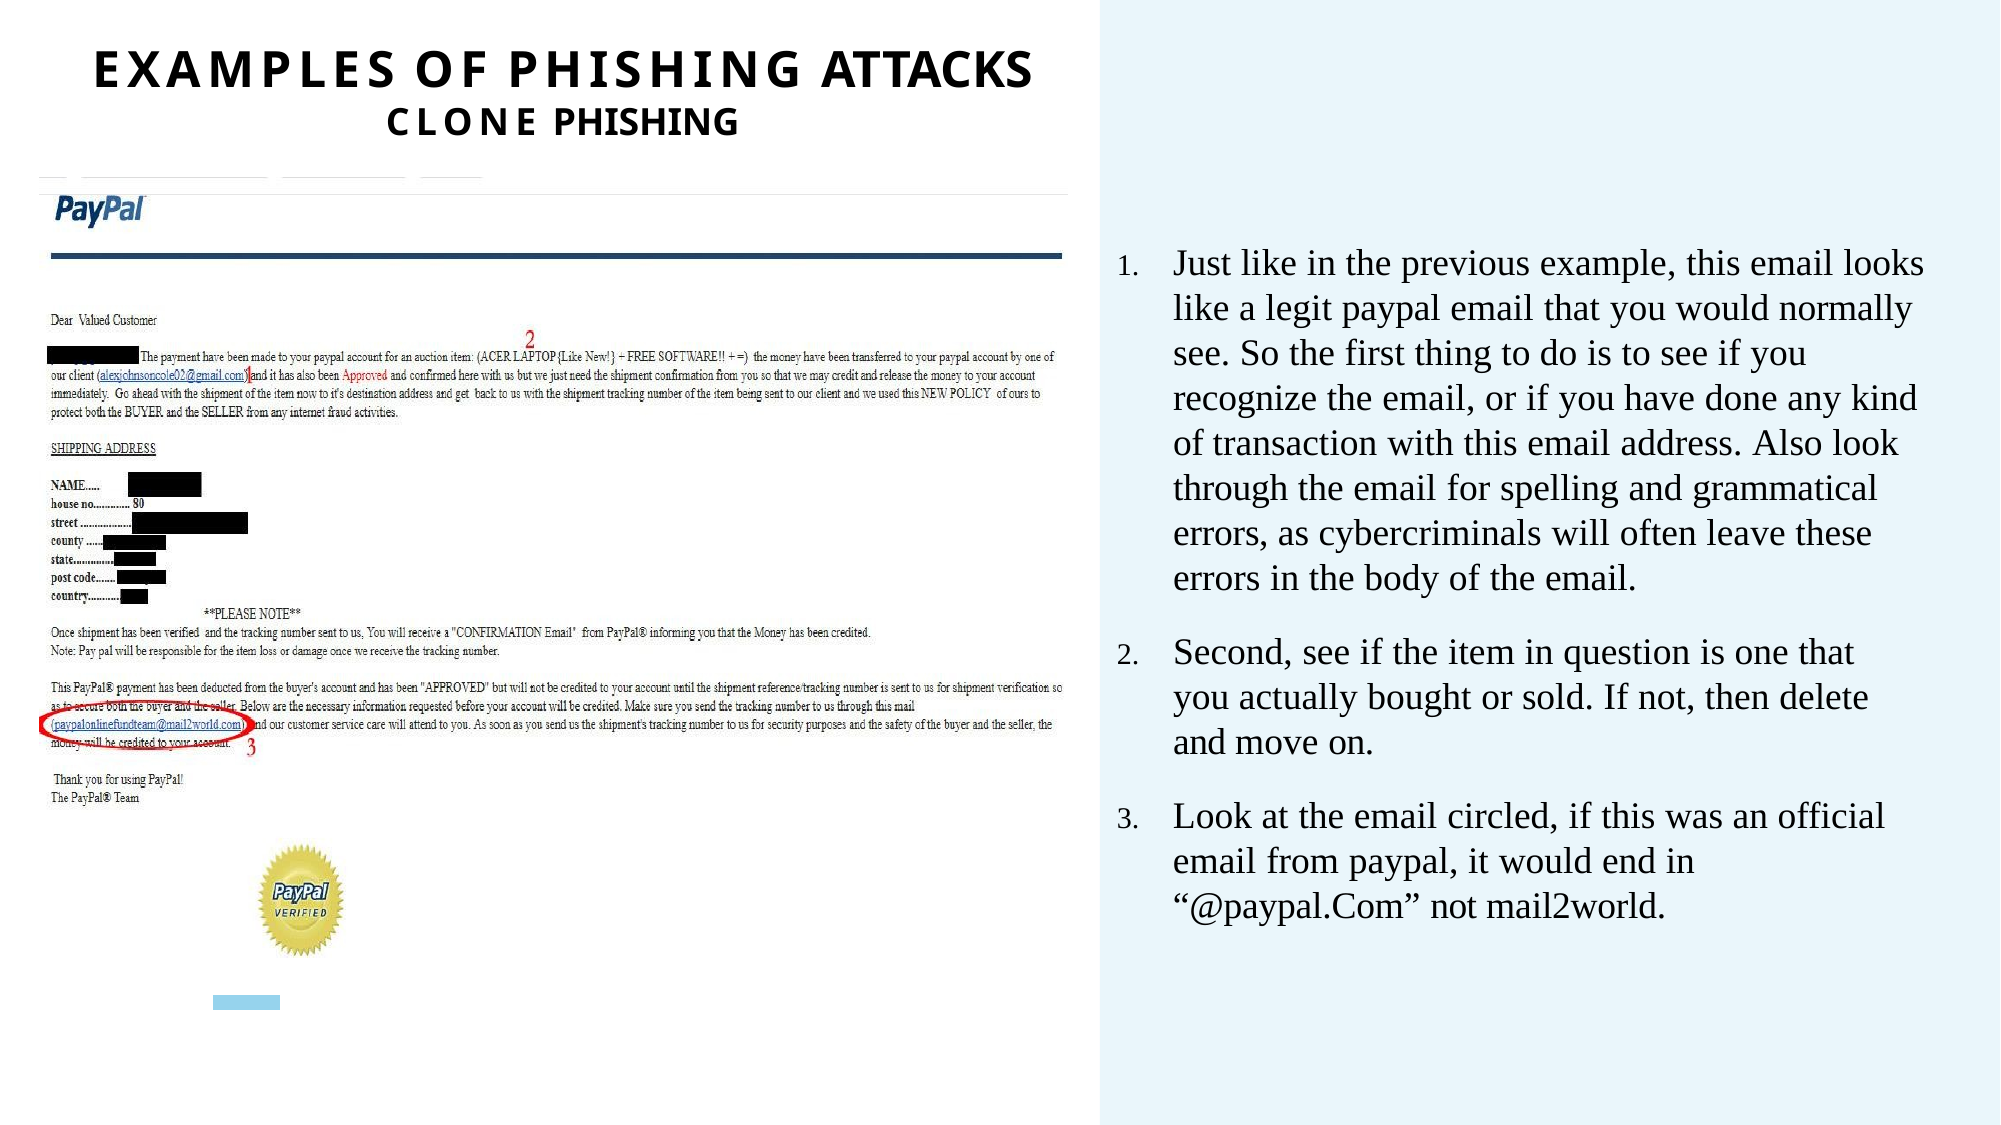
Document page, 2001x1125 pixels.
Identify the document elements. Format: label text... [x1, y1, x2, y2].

title Examples of Phishing Attacks Clone Phishing [39, 0, 1084, 143]
list Just like in the previous example, this email looks like a legit paypal email that you would normally see. So the first thing to do is to see if you recognize the email, or if you have done any kind of transaction with this email address. Also look through the email for spelling and grammatical errors, as cybercriminals will often leave these errors in the body of the email. Second, see if the item in question is one that you actually bought or sold. If not, then delete and move on. Look at the email circled, if this was an official email from paypal, it would end in “@paypal.Com” not mail2world. [1114, 88, 1974, 996]
picture [39, 177, 1068, 958]
